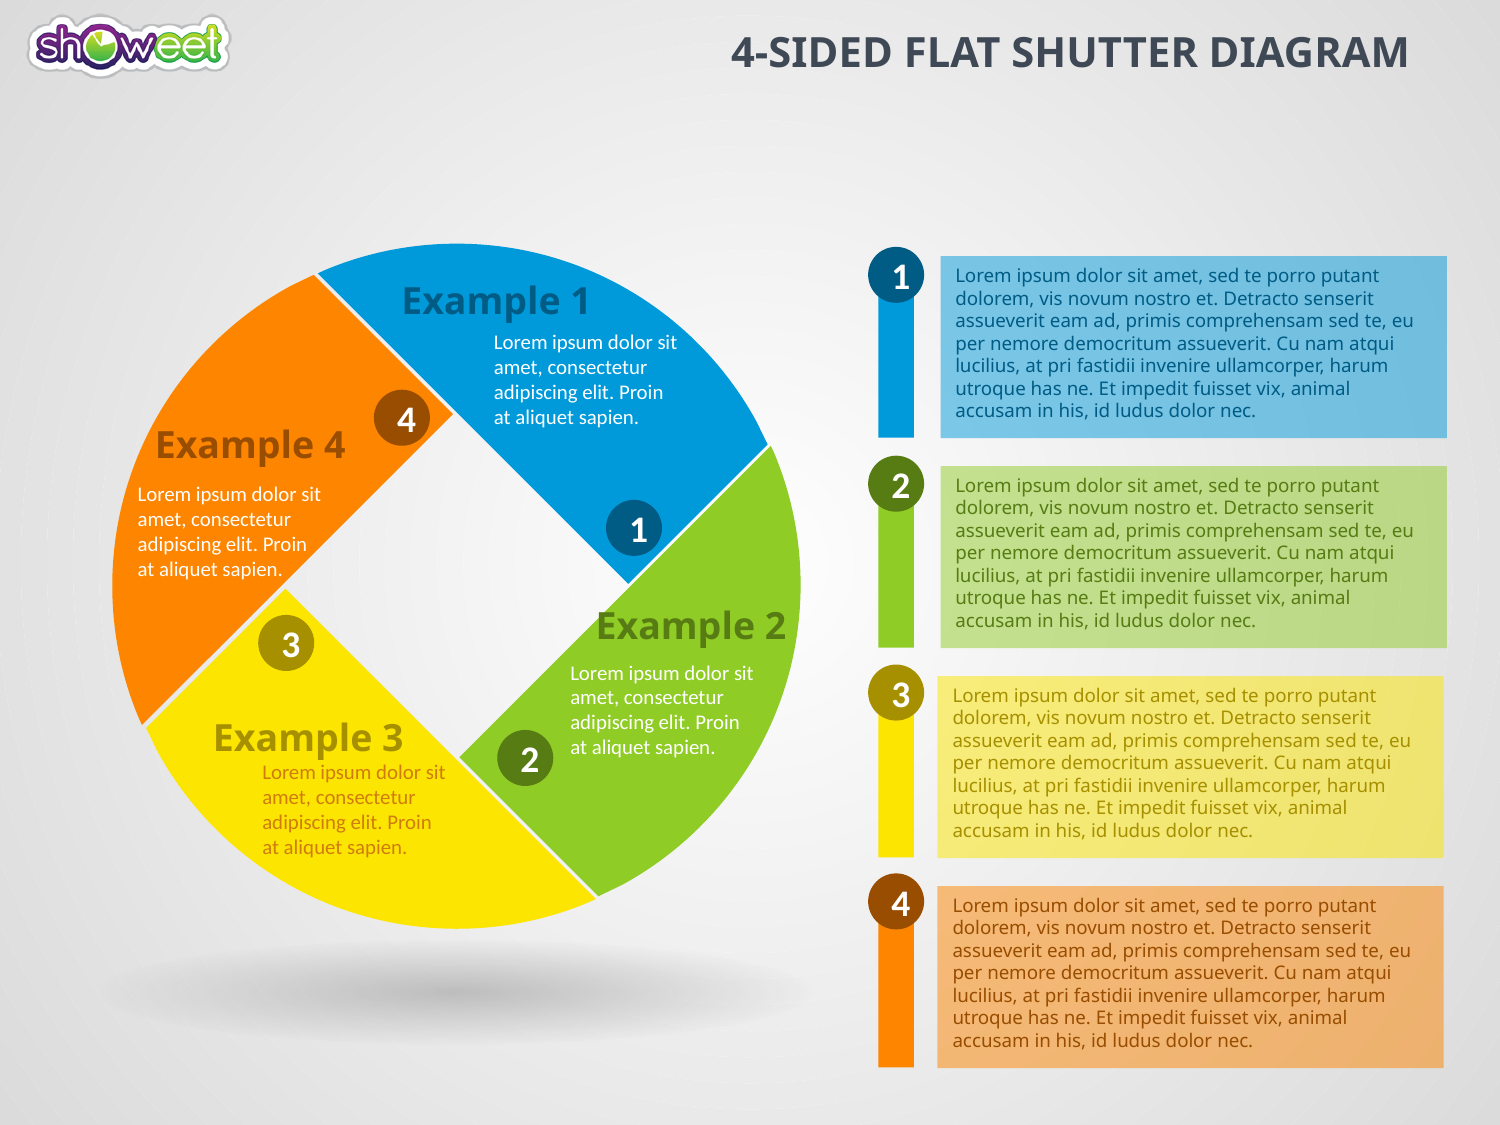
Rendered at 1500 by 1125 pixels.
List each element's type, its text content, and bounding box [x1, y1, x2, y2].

text_box 2 [868, 455, 925, 512]
text_box Lorem ipsum dolor sit amet, sed te porro putant dolorem, vis novum nostro et. Detracto senserit assueverit eam ad, primis comprehensam sed te, eu per nemore democritum assueverit. Cu nam atqui lucilius, at pri fastidii invenire ullamcorper, harum utroque has ne. Et impedit fuisset vix, animal accusam in his, id ludus dolor nec. [940, 466, 1447, 649]
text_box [111, 243, 801, 929]
text_box Lorem ipsum dolor sit amet, sed te porro putant dolorem, vis novum nostro et. Detracto senserit assueverit eam ad, primis comprehensam sed te, eu per nemore democritum assueverit. Cu nam atqui lucilius, at pri fastidii invenire ullamcorper, harum utroque has ne. Et impedit fuisset vix, animal accusam in his, id ludus dolor nec. [937, 886, 1444, 1069]
text_box Lorem ipsum dolor sit amet, sed te porro putant dolorem, vis novum nostro et. Detracto senserit assueverit eam ad, primis comprehensam sed te, eu per nemore democritum assueverit. Cu nam atqui lucilius, at pri fastidii invenire ullamcorper, harum utroque has ne. Et impedit fuisset vix, animal accusam in his, id ludus dolor nec. [940, 256, 1447, 439]
text_box [878, 924, 914, 1068]
title 4-sided flat shutter diagram [478, 0, 1425, 102]
text_box [878, 715, 914, 858]
text_box 4 [868, 873, 925, 930]
text_box 1 [868, 246, 925, 303]
picture [23, 11, 235, 99]
text_box [878, 506, 914, 648]
text_box 3 [868, 664, 925, 721]
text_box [93, 938, 820, 1046]
text_box [878, 298, 914, 438]
text_box Lorem ipsum dolor sit amet, sed te porro putant dolorem, vis novum nostro et. Detracto senserit assueverit eam ad, primis comprehensam sed te, eu per nemore democritum assueverit. Cu nam atqui lucilius, at pri fastidii invenire ullamcorper, harum utroque has ne. Et impedit fuisset vix, animal accusam in his, id ludus dolor nec. [937, 676, 1444, 859]
